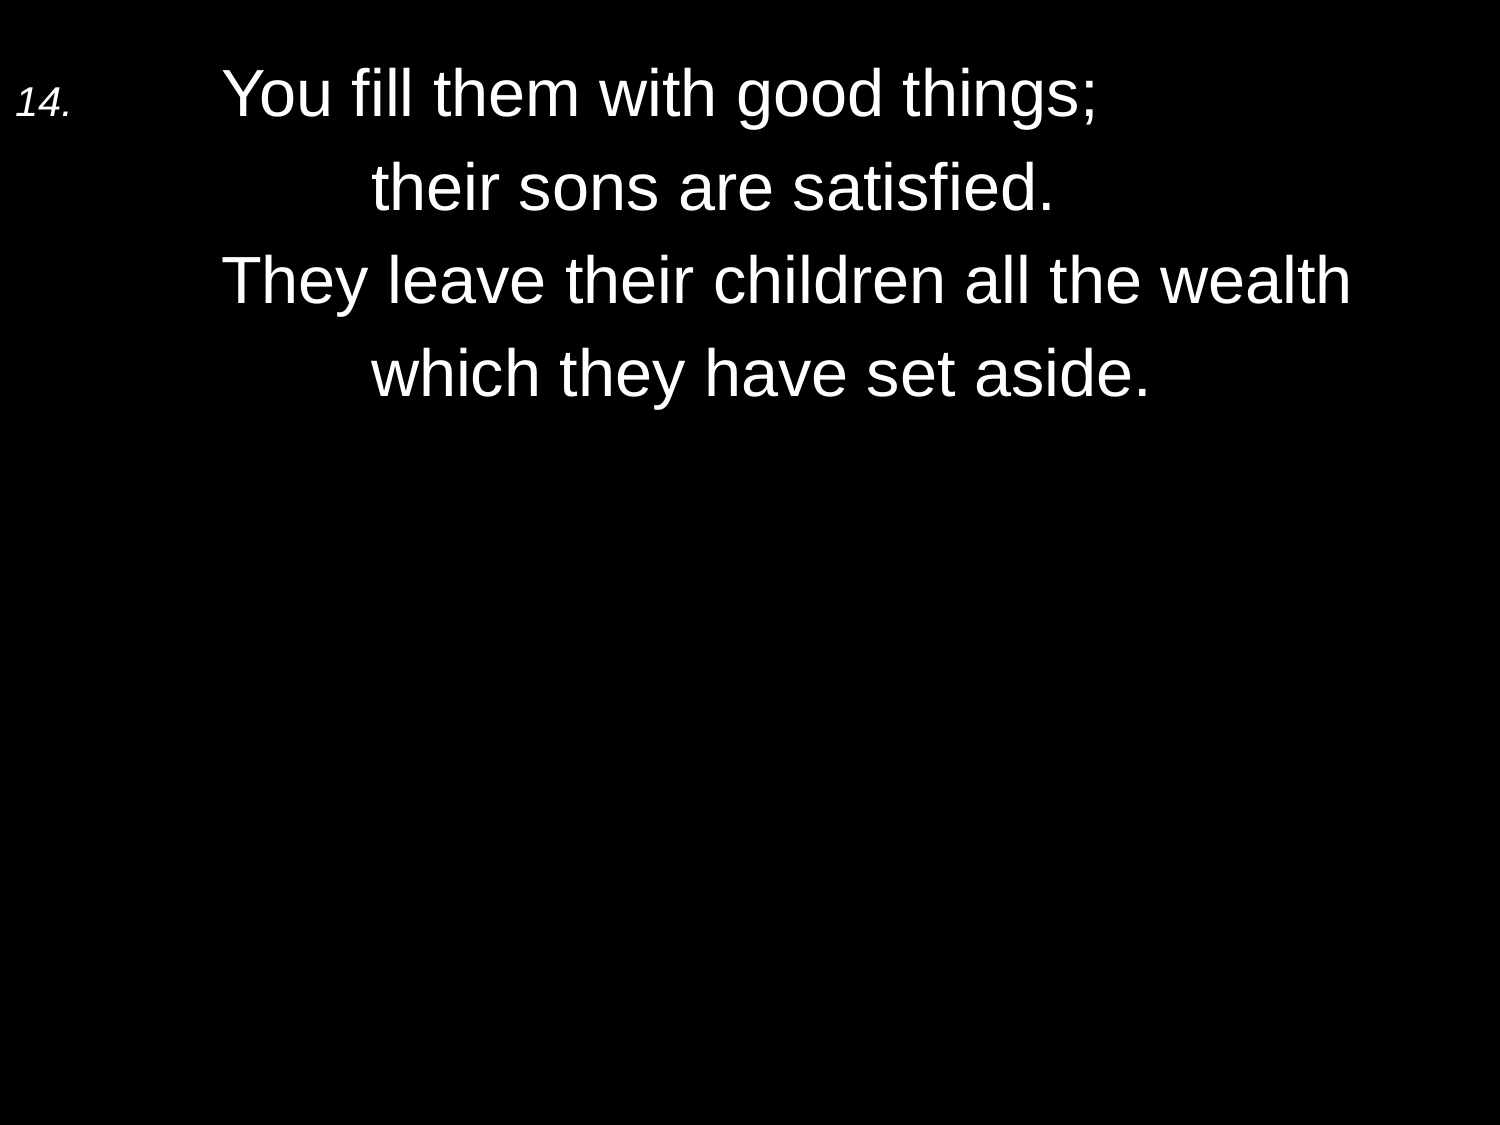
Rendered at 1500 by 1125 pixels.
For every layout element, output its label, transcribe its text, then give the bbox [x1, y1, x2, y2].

list 14. You fill them with good things; their sons are satisfied. They leave their children all the wealth which they have set aside. [0, 42, 1500, 1047]
